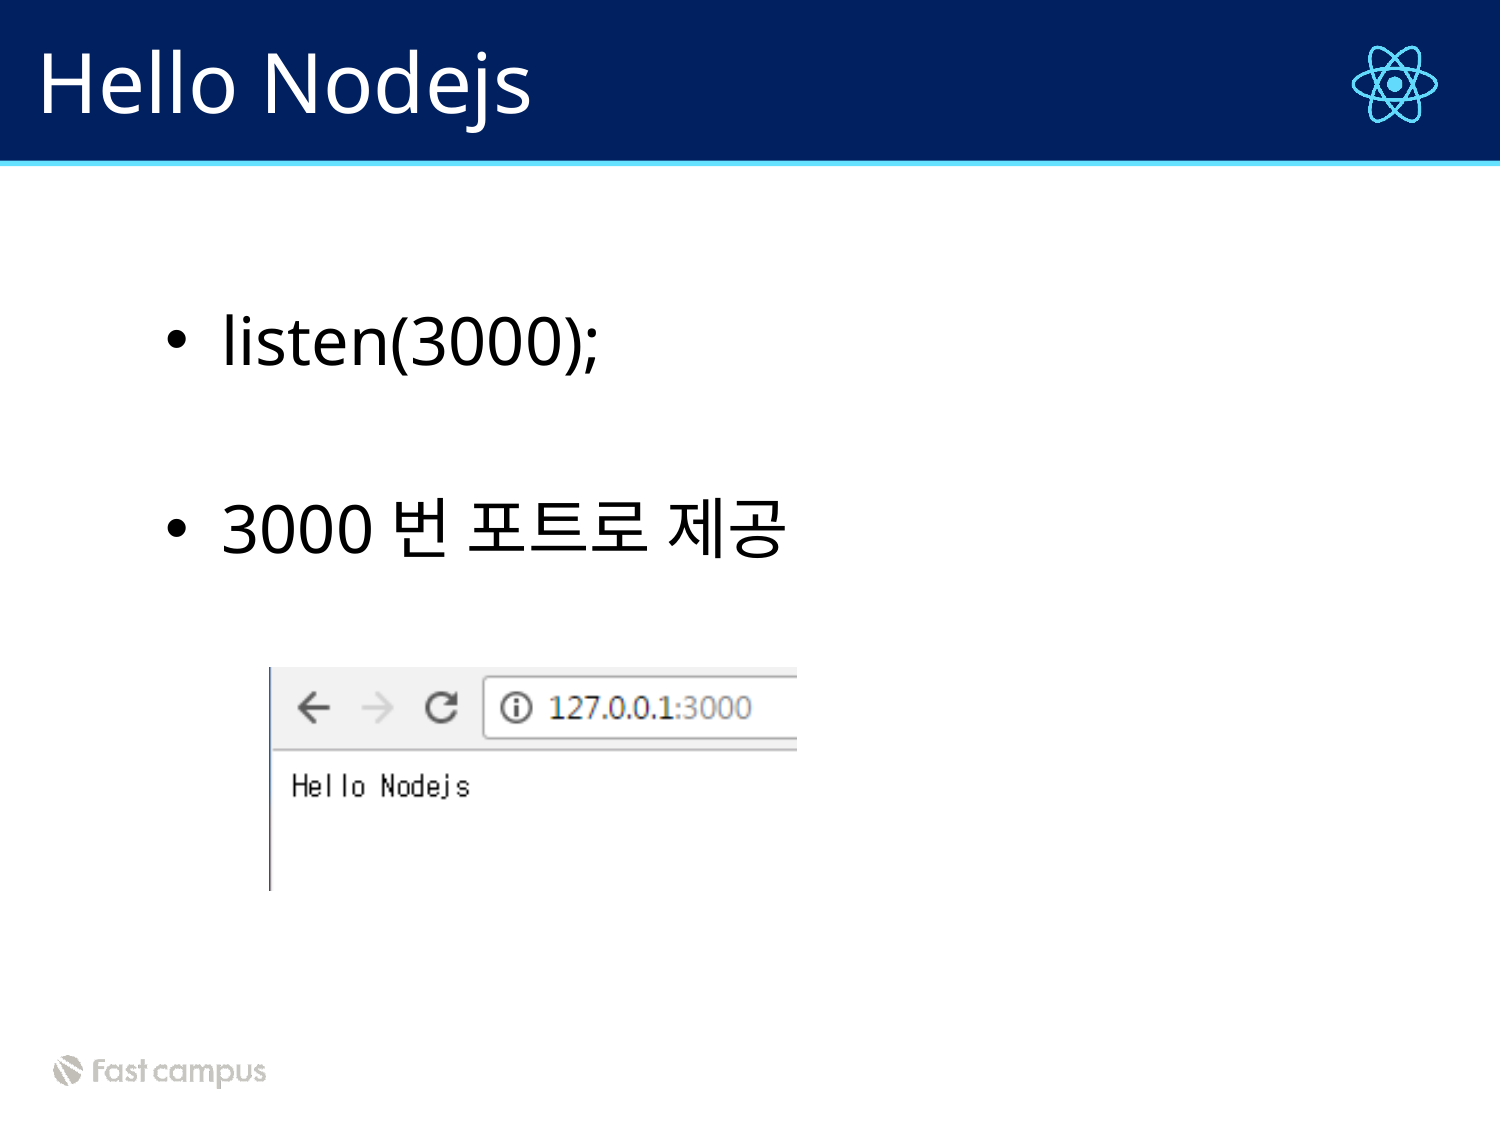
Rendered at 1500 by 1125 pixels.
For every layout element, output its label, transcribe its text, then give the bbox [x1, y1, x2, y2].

picture [53, 1046, 266, 1094]
title Hello Nodejs [28, 0, 1380, 175]
list listen(3000); 3000번 포트로 제공 [157, 290, 1343, 953]
picture [1380, 36, 1444, 135]
picture [269, 667, 798, 891]
